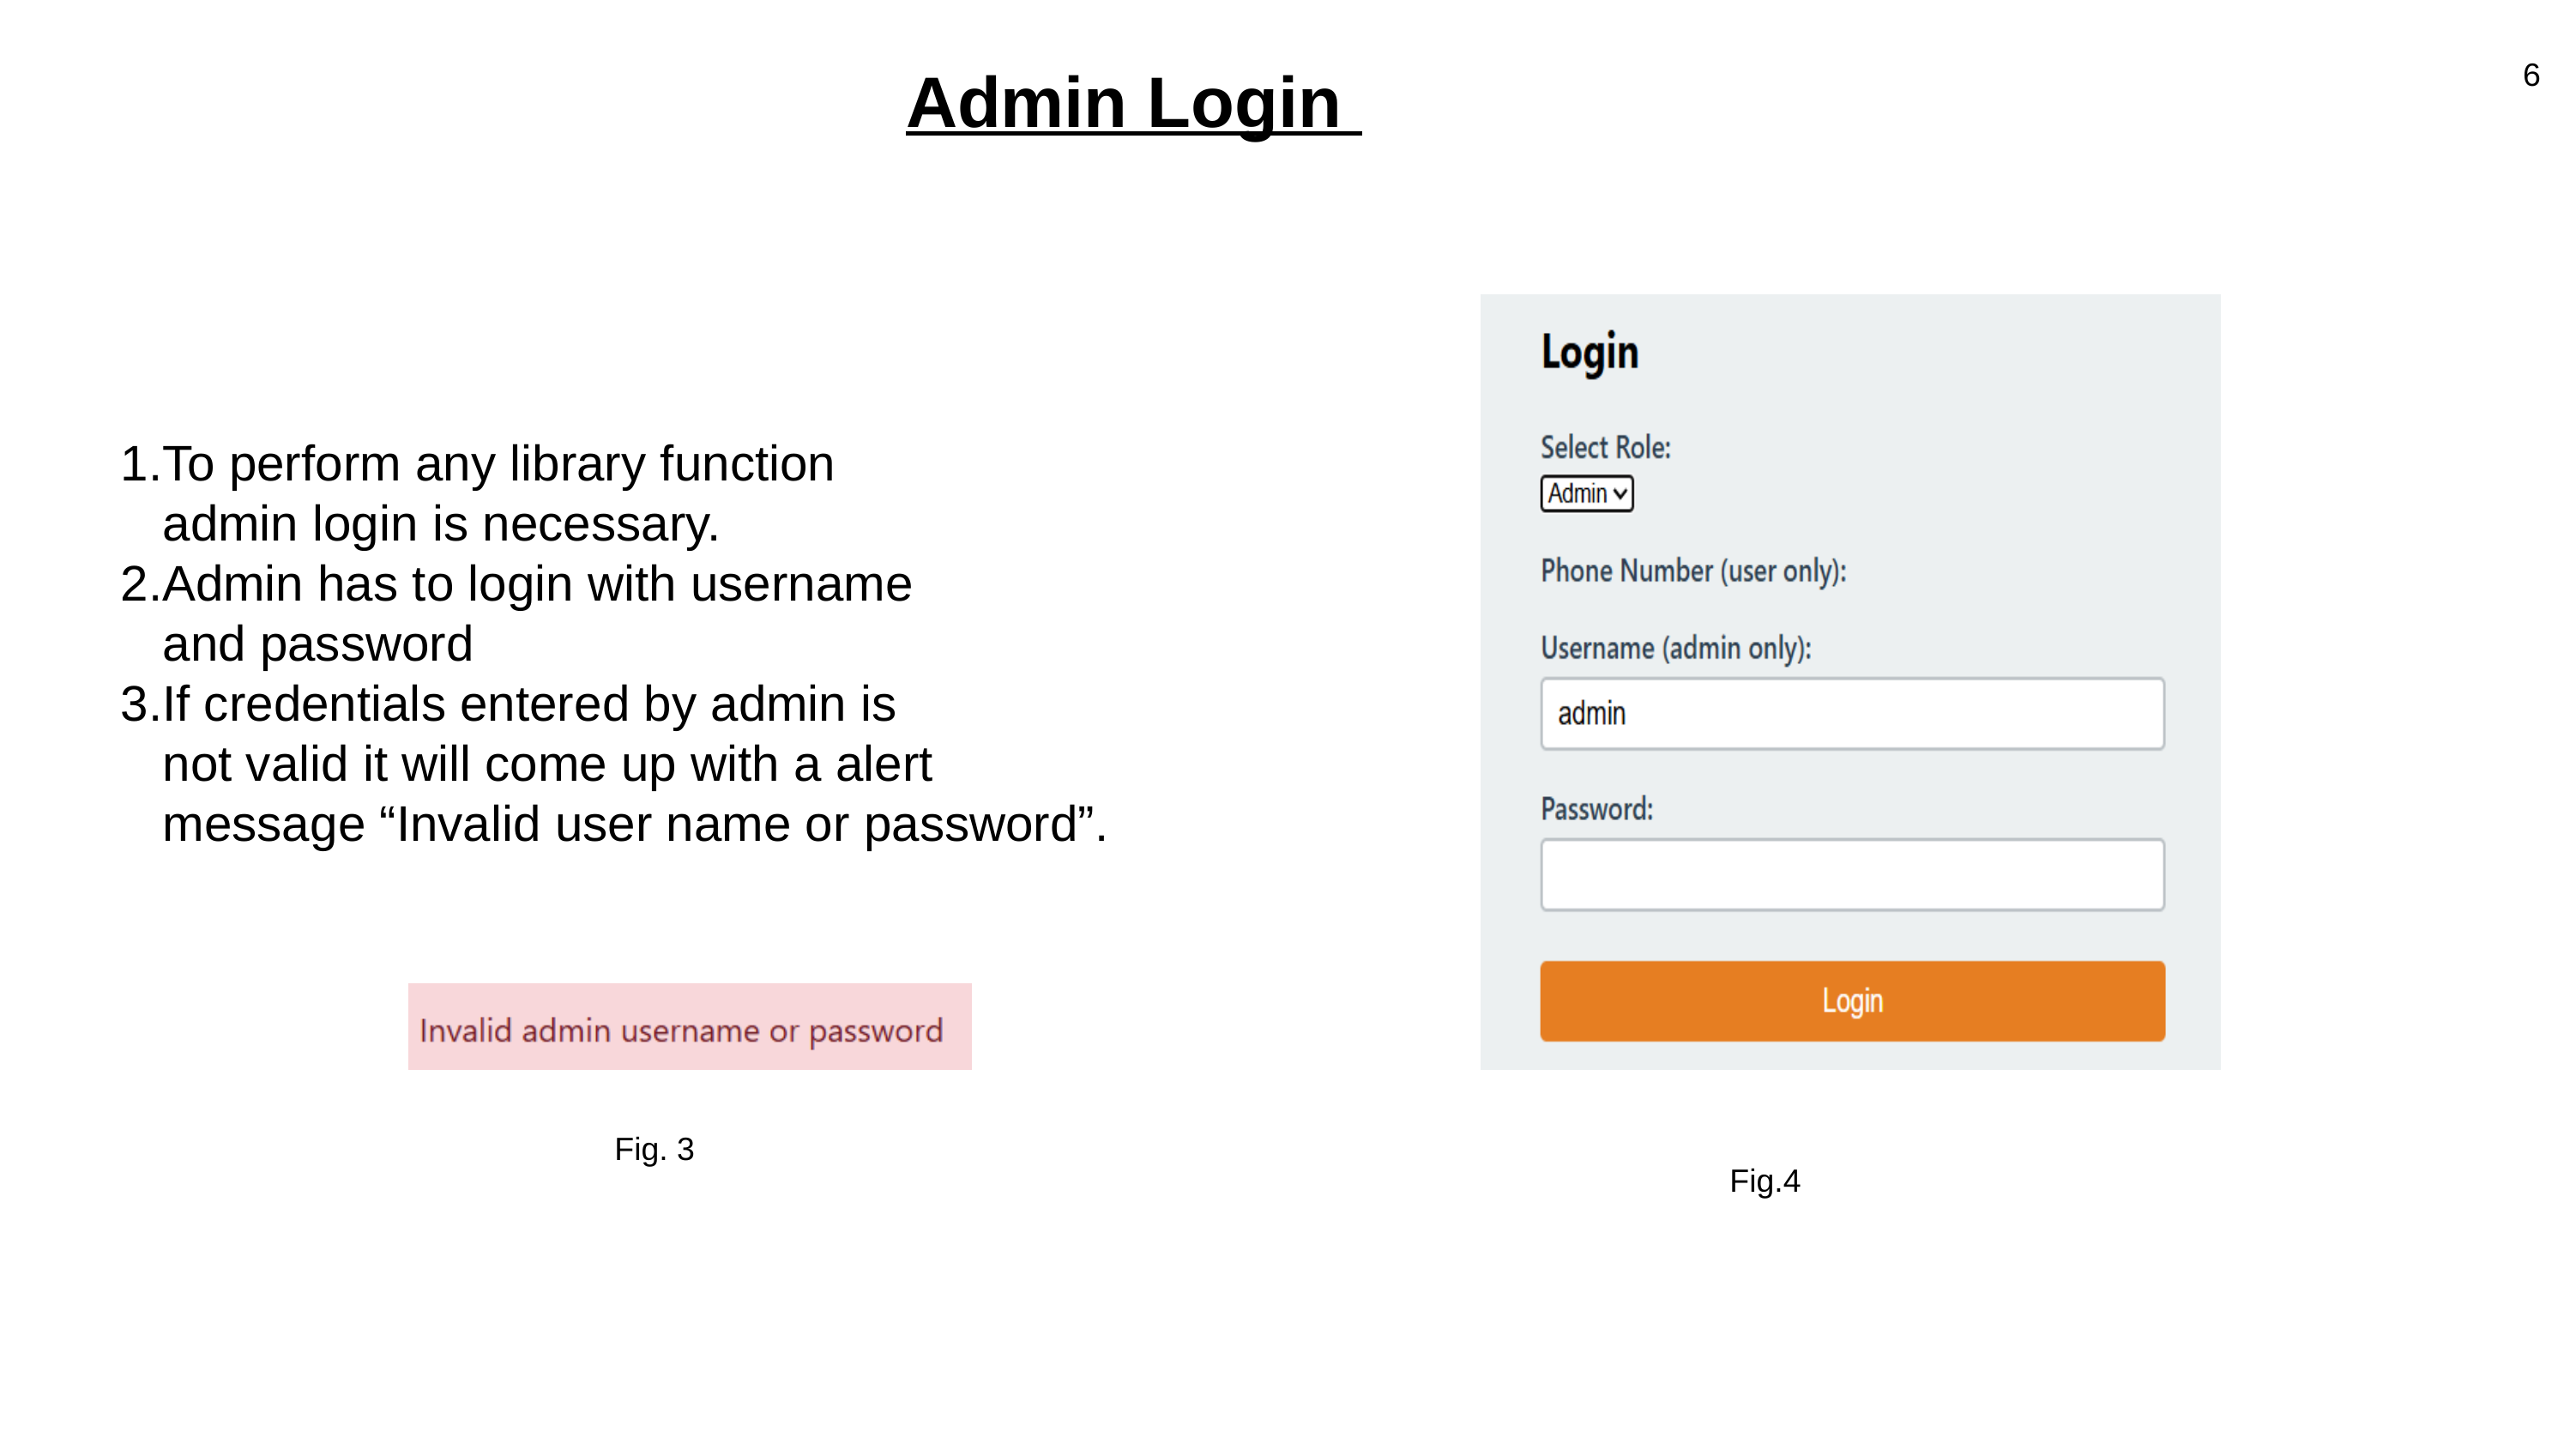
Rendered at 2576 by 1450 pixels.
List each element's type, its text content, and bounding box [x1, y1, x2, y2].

picture [1480, 293, 2221, 1070]
text_box 6 [2510, 47, 2554, 100]
text_box Fig.4 [1716, 1153, 1814, 1205]
text_box 1.To perform any library function admin login is necessary. 2.Admin has to login with username and password 3.If credentials entered by admin is not valid it will come up with a alert message “Invalid user name or password”. [107, 424, 1191, 918]
picture [407, 983, 972, 1070]
text_box Admin Login [893, 50, 1375, 148]
text_box Fig. 3 [601, 1121, 709, 1173]
